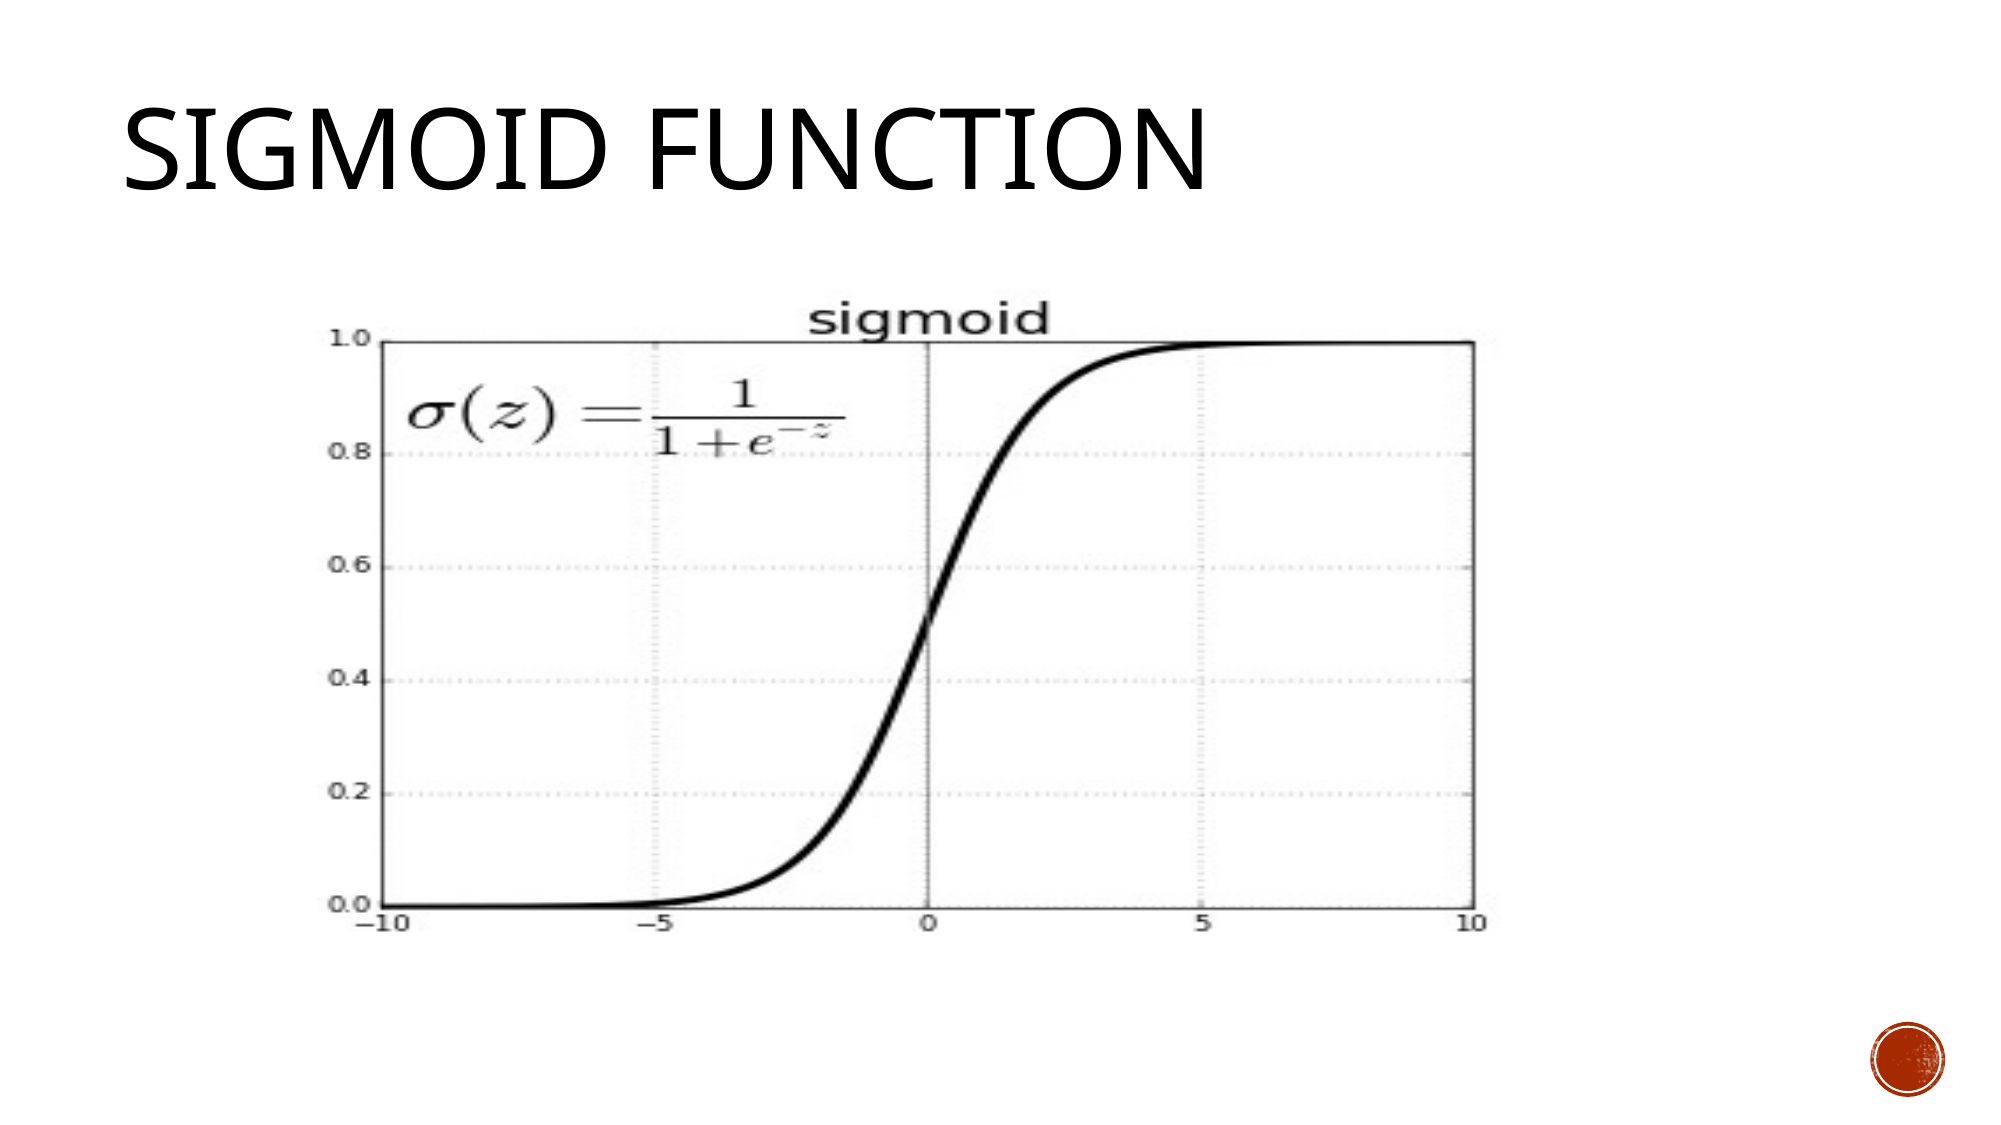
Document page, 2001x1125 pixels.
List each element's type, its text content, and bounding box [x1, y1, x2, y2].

title Sigmoid function [106, 74, 1649, 232]
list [210, 274, 1612, 977]
